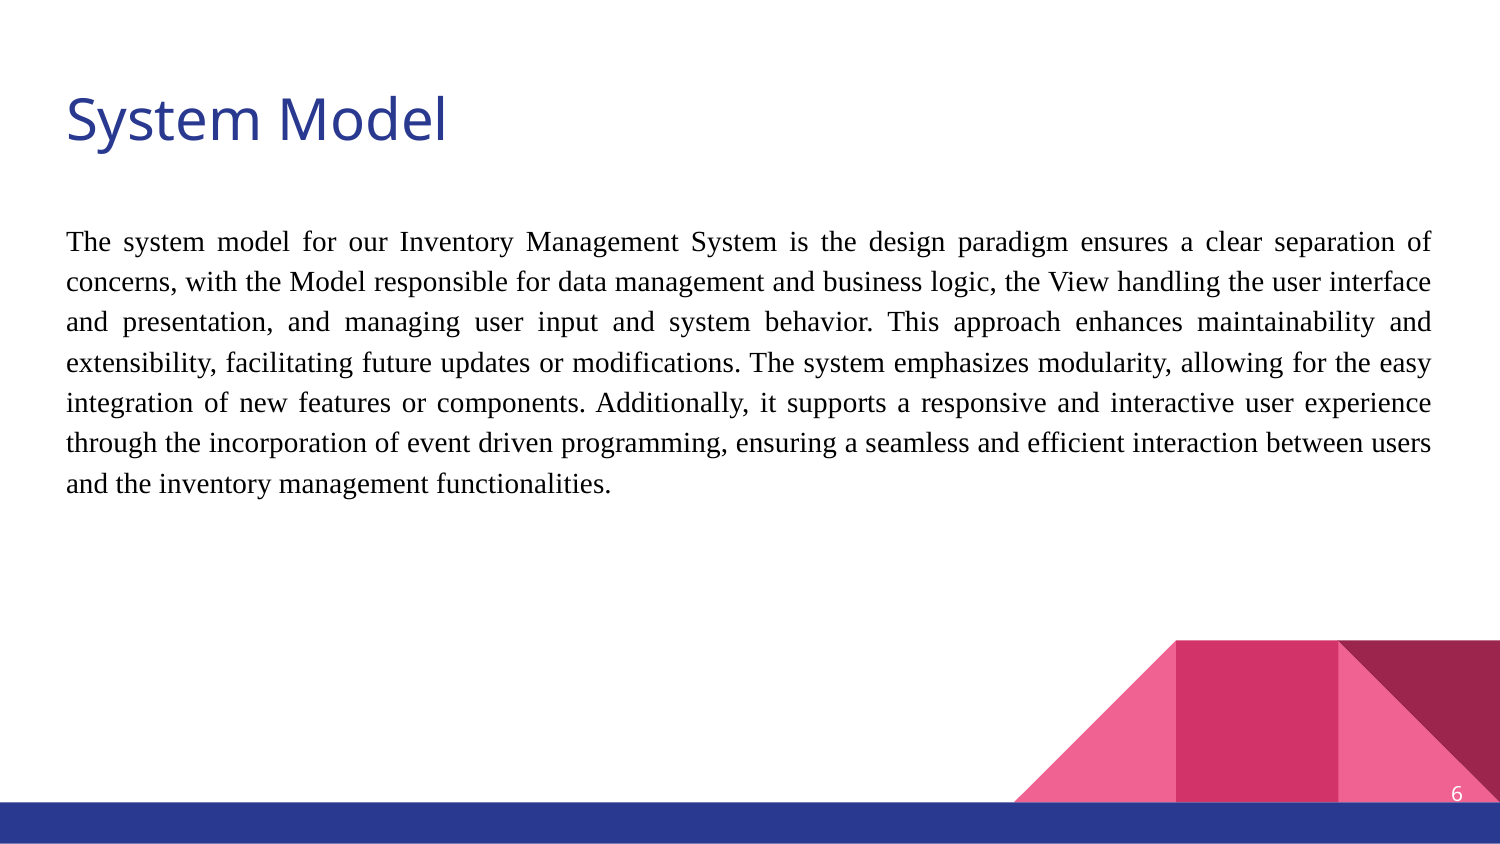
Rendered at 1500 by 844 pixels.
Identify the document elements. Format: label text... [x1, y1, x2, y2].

slide_number ‹#› [1387, 762, 1478, 828]
title System Model [51, 67, 1449, 167]
list The system model for our Inventory Management System is the design paradigm ensures a clear separation of concerns, with the Model responsible for data management and business logic, the View handling the user interface and presentation, and managing user input and system behavior. This approach enhances maintainability and extensibility, facilitating future updates or modifications. The system emphasizes modularity, allowing for the easy integration of new features or components. Additionally, it supports a responsive and interactive user experience through the incorporation of event driven programming, ensuring a seamless and efficient interaction between users and the inventory management functionalities. [51, 201, 1449, 750]
